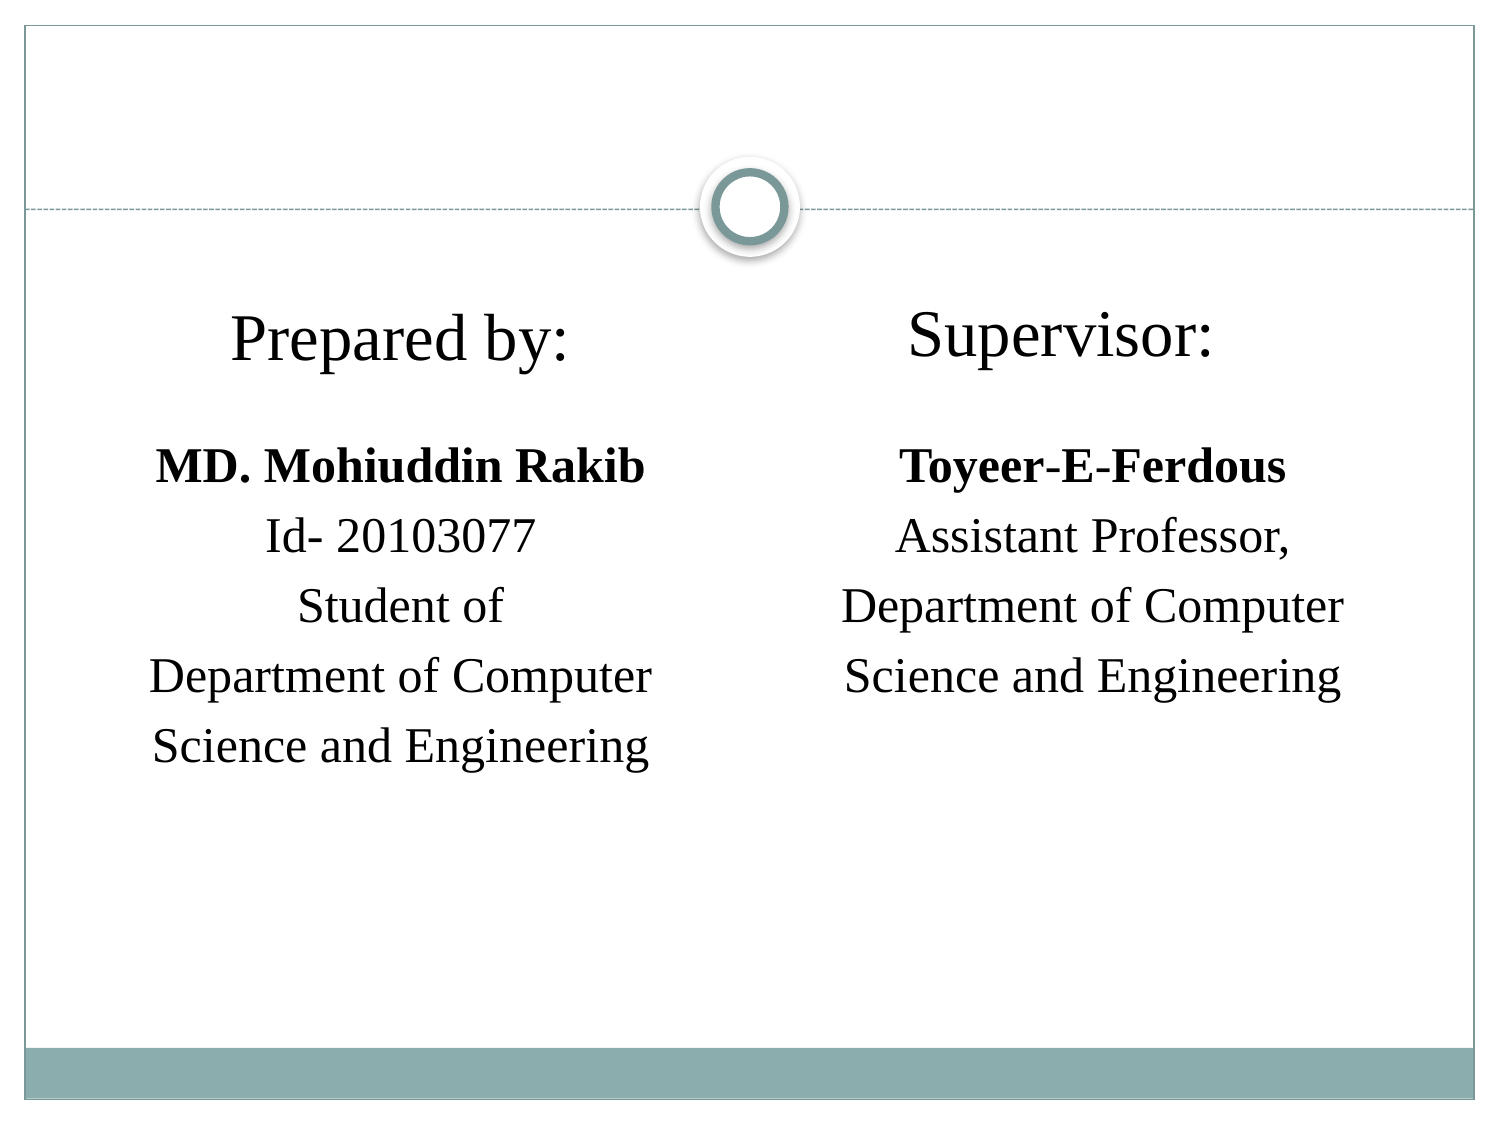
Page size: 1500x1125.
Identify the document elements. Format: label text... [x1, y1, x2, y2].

text_box Supervisor: [729, 282, 1393, 390]
text_box Toyeer-E-Ferdous Assistant Professor, Department of Computer Science and Engineering [761, 424, 1425, 738]
text_box MD. Mohiuddin Rakib Id- 20103077 Student of Department of Computer Science and Engineering [69, 425, 733, 750]
text_box Prepared by: [69, 286, 733, 395]
